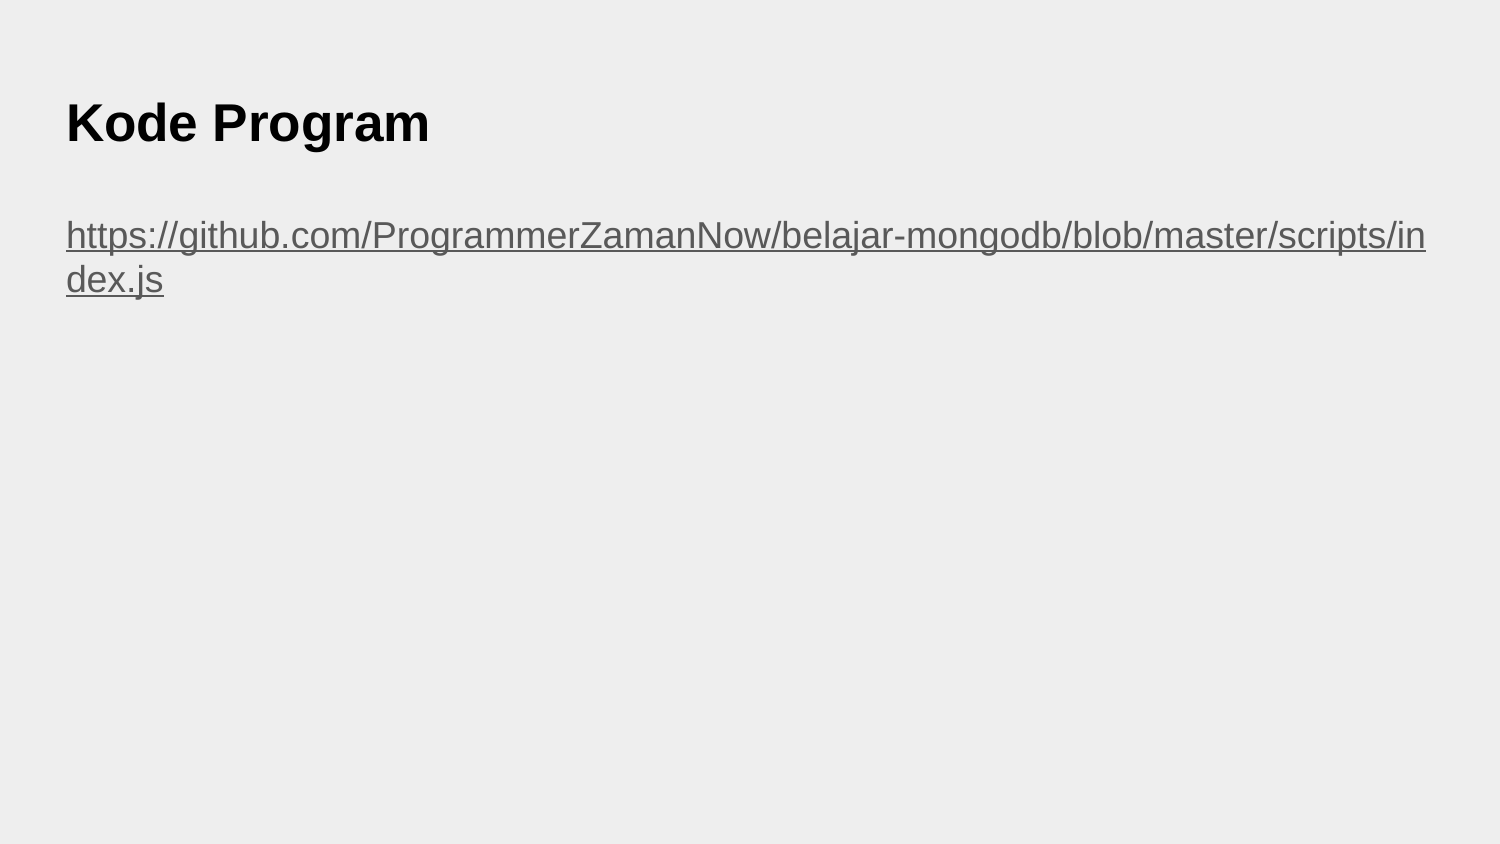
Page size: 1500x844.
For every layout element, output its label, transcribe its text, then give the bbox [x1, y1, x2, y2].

title Kode Program [51, 72, 1449, 167]
list https://github.com/ProgrammerZamanNow/belajar-mongodb/blob/master/scripts/index.js [51, 189, 1449, 750]
